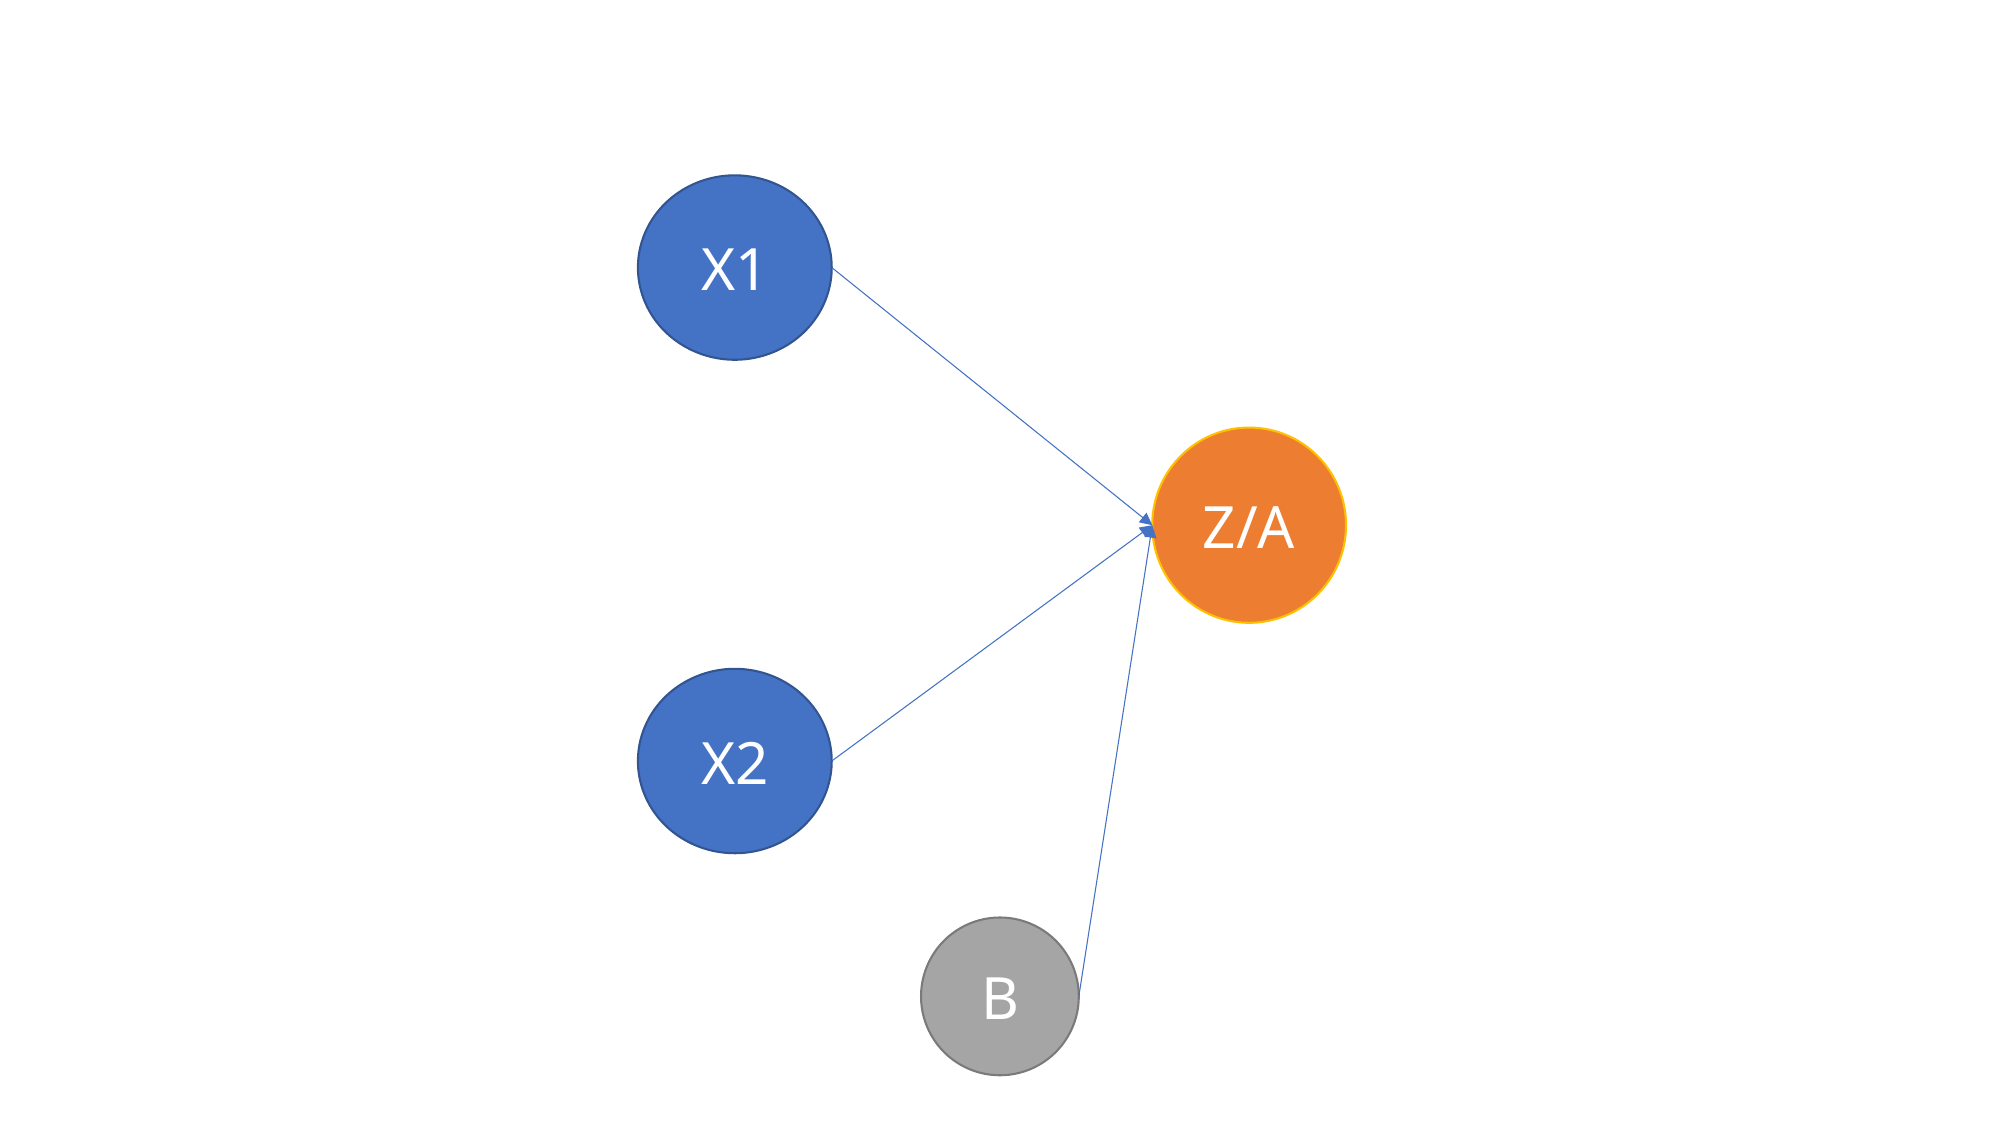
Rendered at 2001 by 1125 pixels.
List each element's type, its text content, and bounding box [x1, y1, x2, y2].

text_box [1078, 525, 1153, 997]
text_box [831, 525, 1078, 762]
text_box Z/A [1153, 426, 1348, 624]
text_box X2 [636, 667, 833, 855]
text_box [831, 267, 1153, 525]
text_box X1 [636, 174, 833, 361]
text_box B [919, 916, 1080, 1077]
